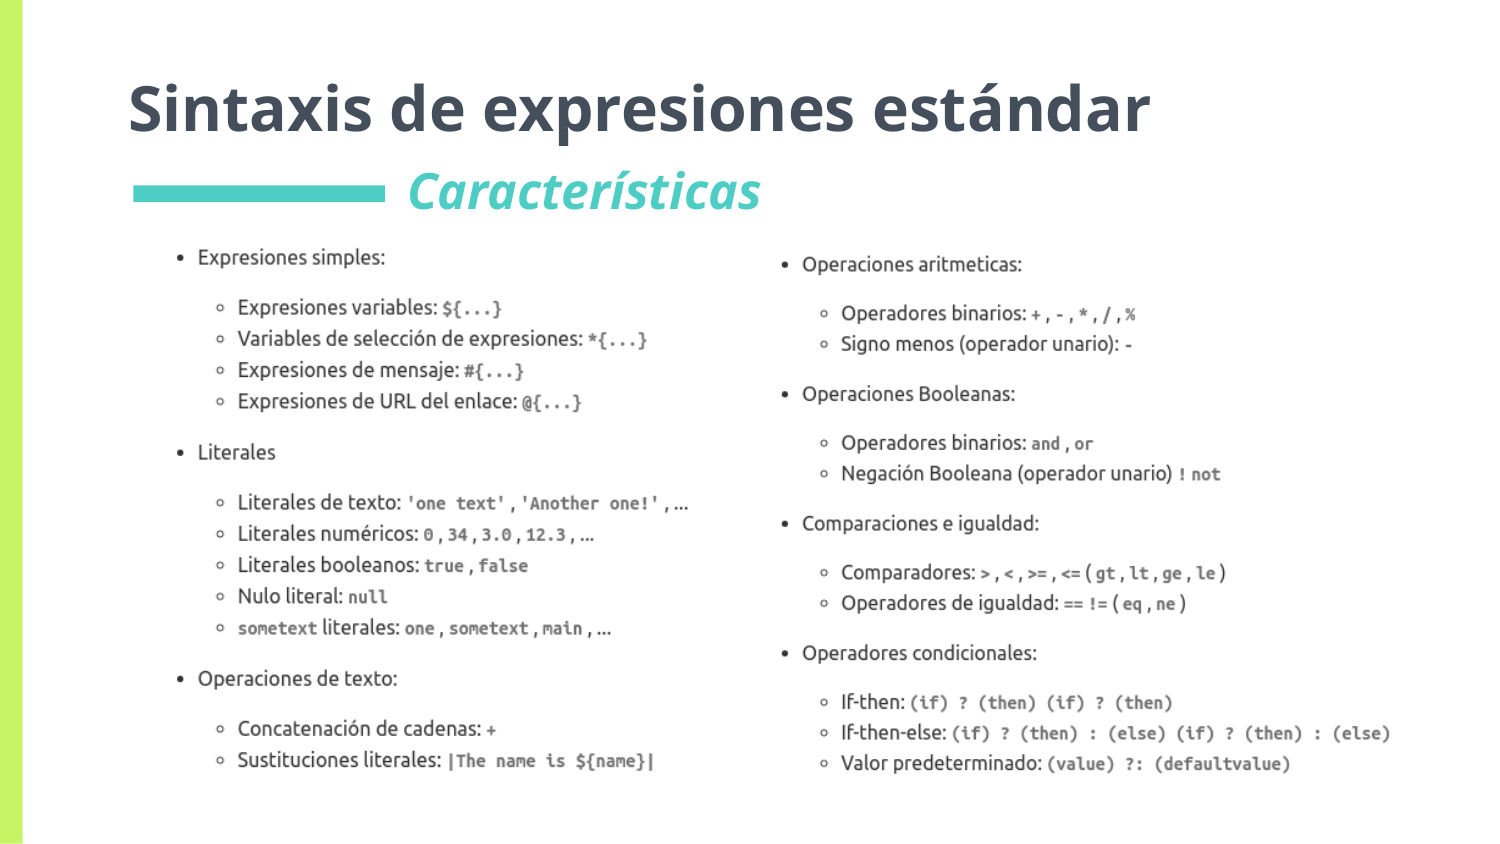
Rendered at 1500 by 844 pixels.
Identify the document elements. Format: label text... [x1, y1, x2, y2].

picture [760, 241, 1405, 791]
picture [160, 241, 725, 791]
title Características [392, 145, 1448, 235]
title Sintaxis de expresiones estándar [113, 0, 1387, 159]
